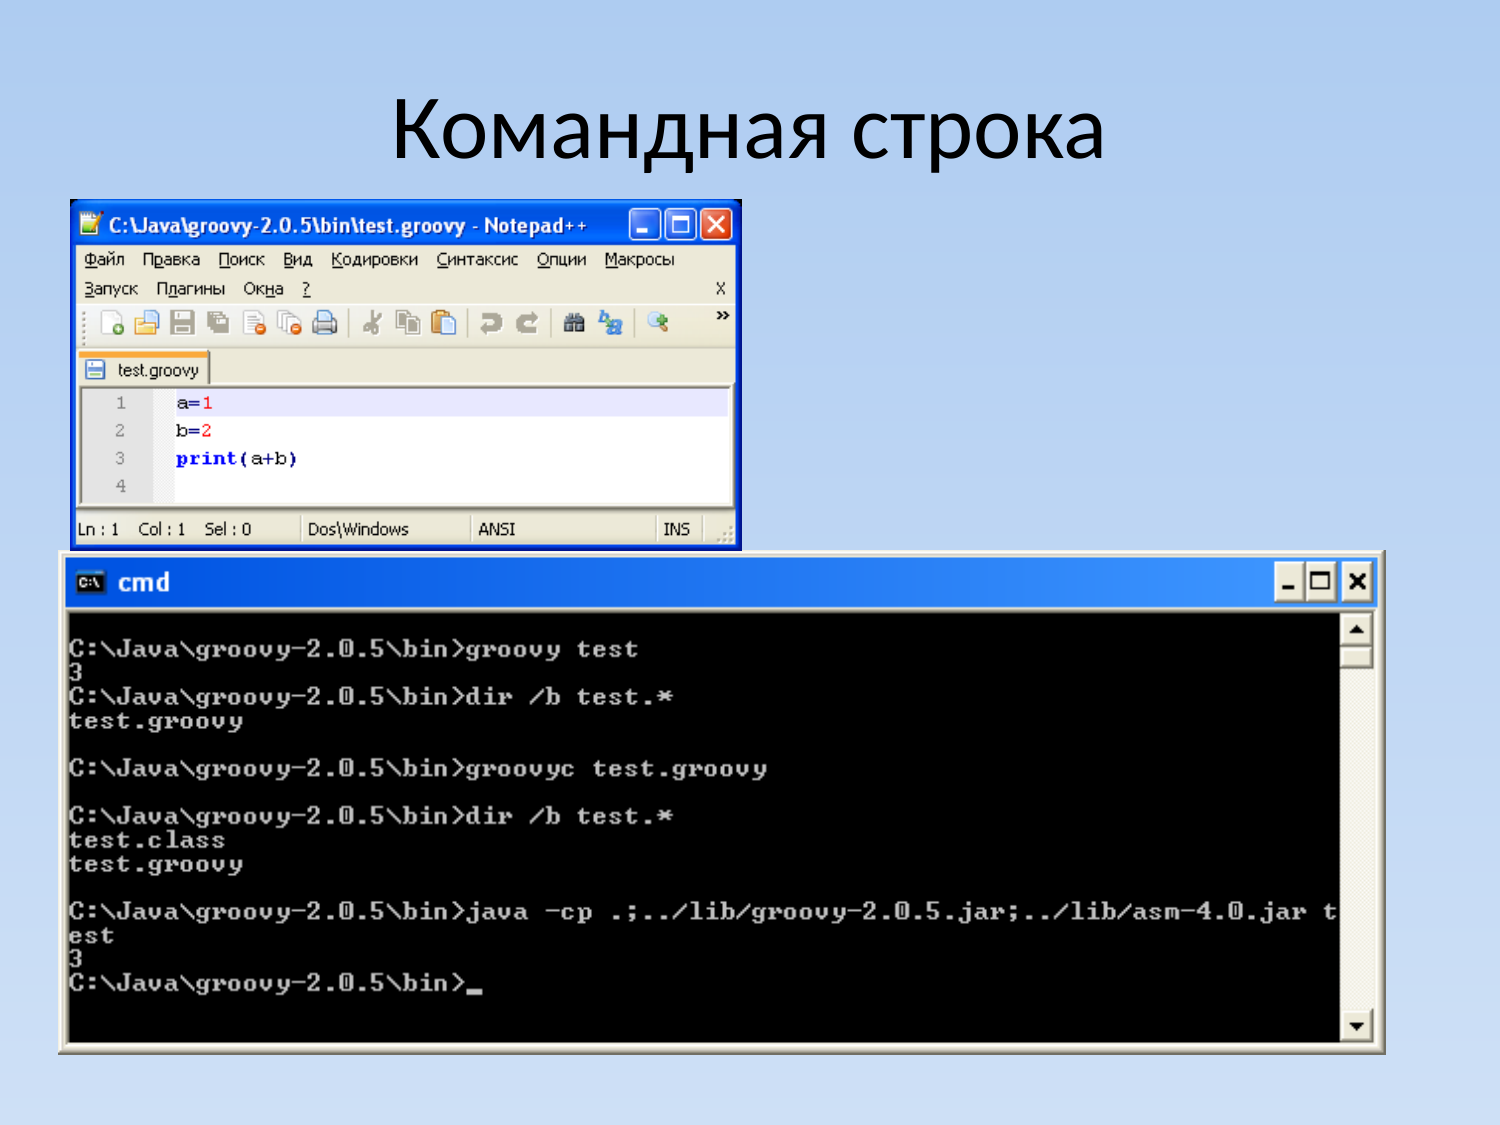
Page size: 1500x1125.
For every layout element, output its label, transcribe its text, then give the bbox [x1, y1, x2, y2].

picture [58, 198, 1386, 1055]
title Командная строка [75, 45, 1425, 200]
